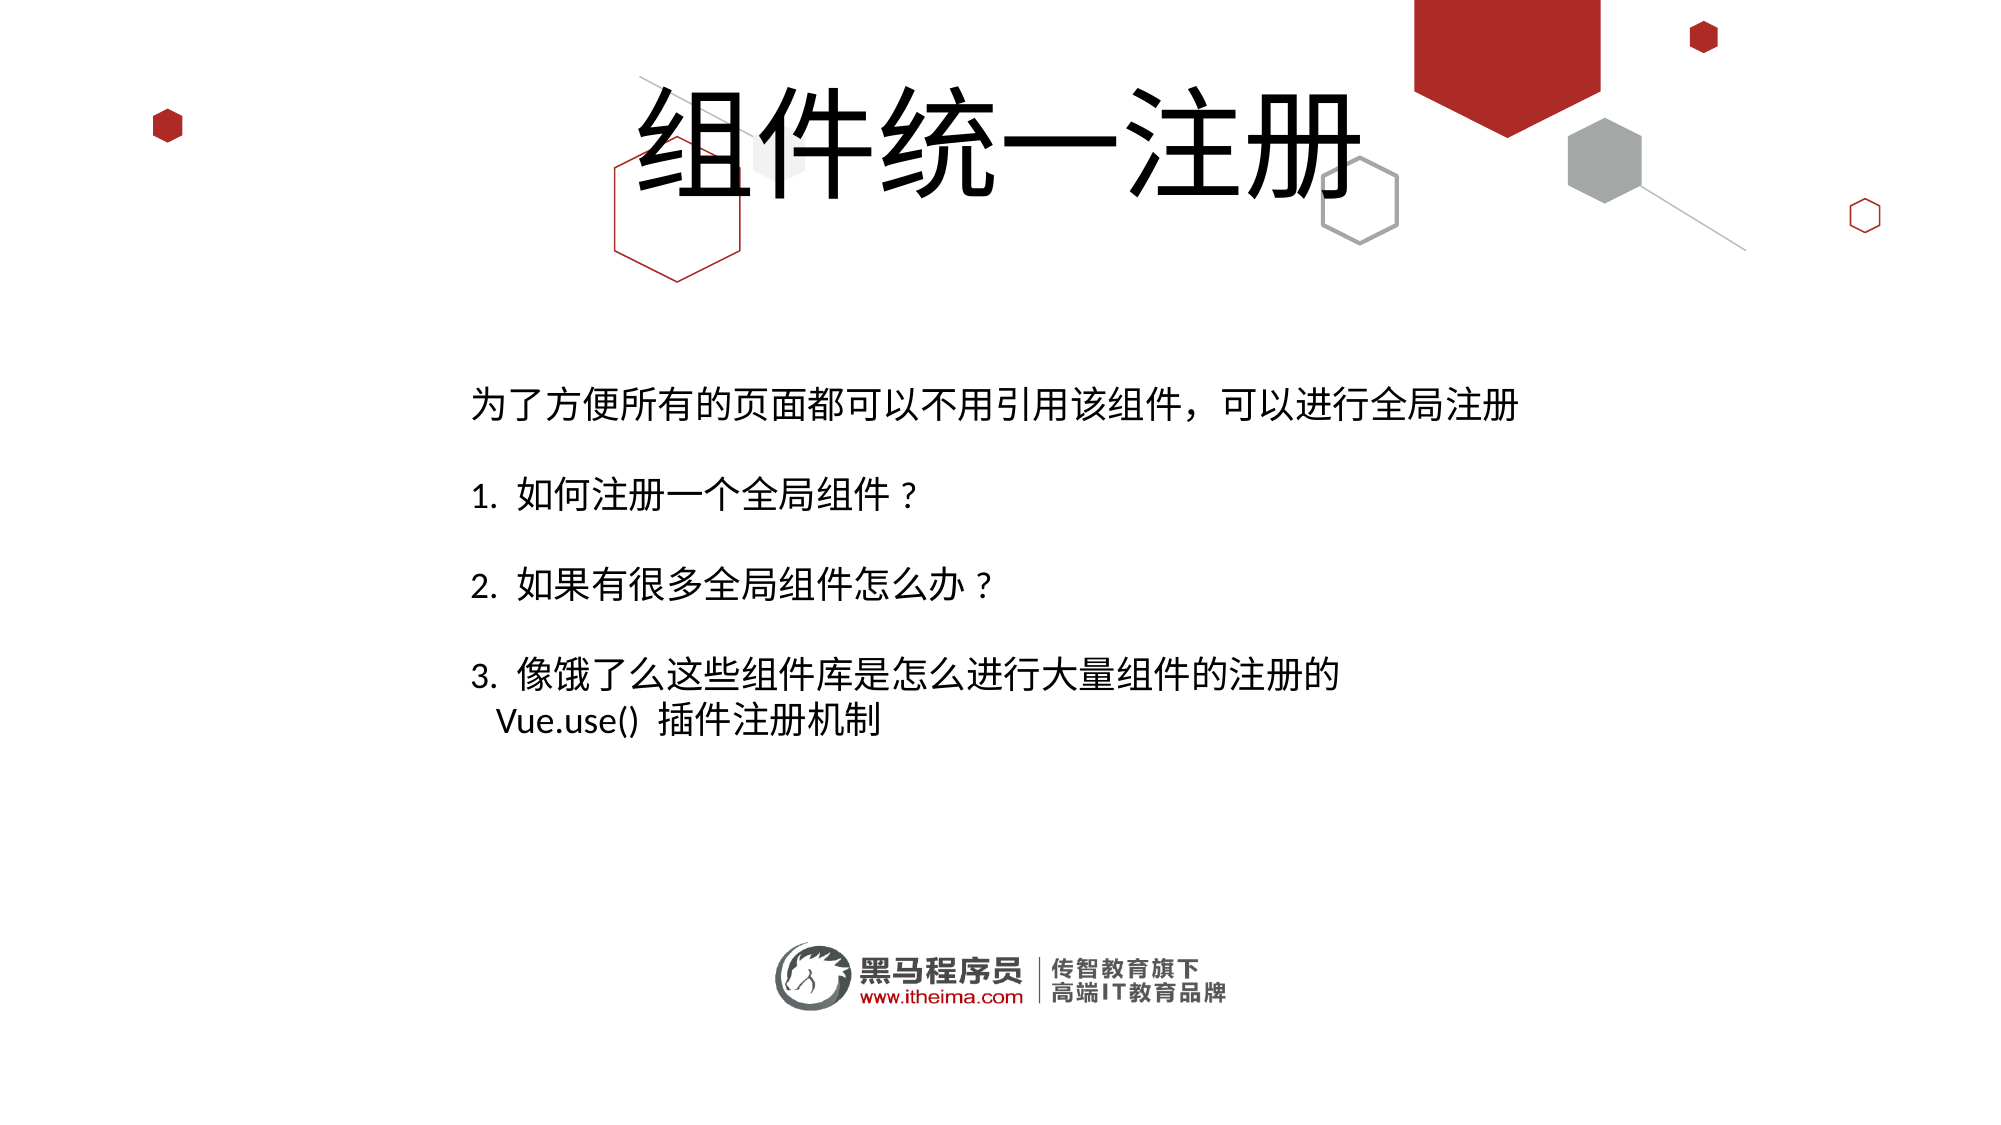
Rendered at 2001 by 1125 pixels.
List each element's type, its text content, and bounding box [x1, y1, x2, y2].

text_box 为了方便所有的页面都可以不用引用该组件，可以进行全局注册 1. 如何注册一个全局组件? 2. 如果有很多全局组件怎么办? 3. 像饿了么这些组件库是怎么进行大量组件的注册的 Vue.use() 插件注册机制 [455, 373, 1565, 748]
picture [774, 939, 1226, 1013]
title 组件统一注册 [137, 59, 1863, 278]
